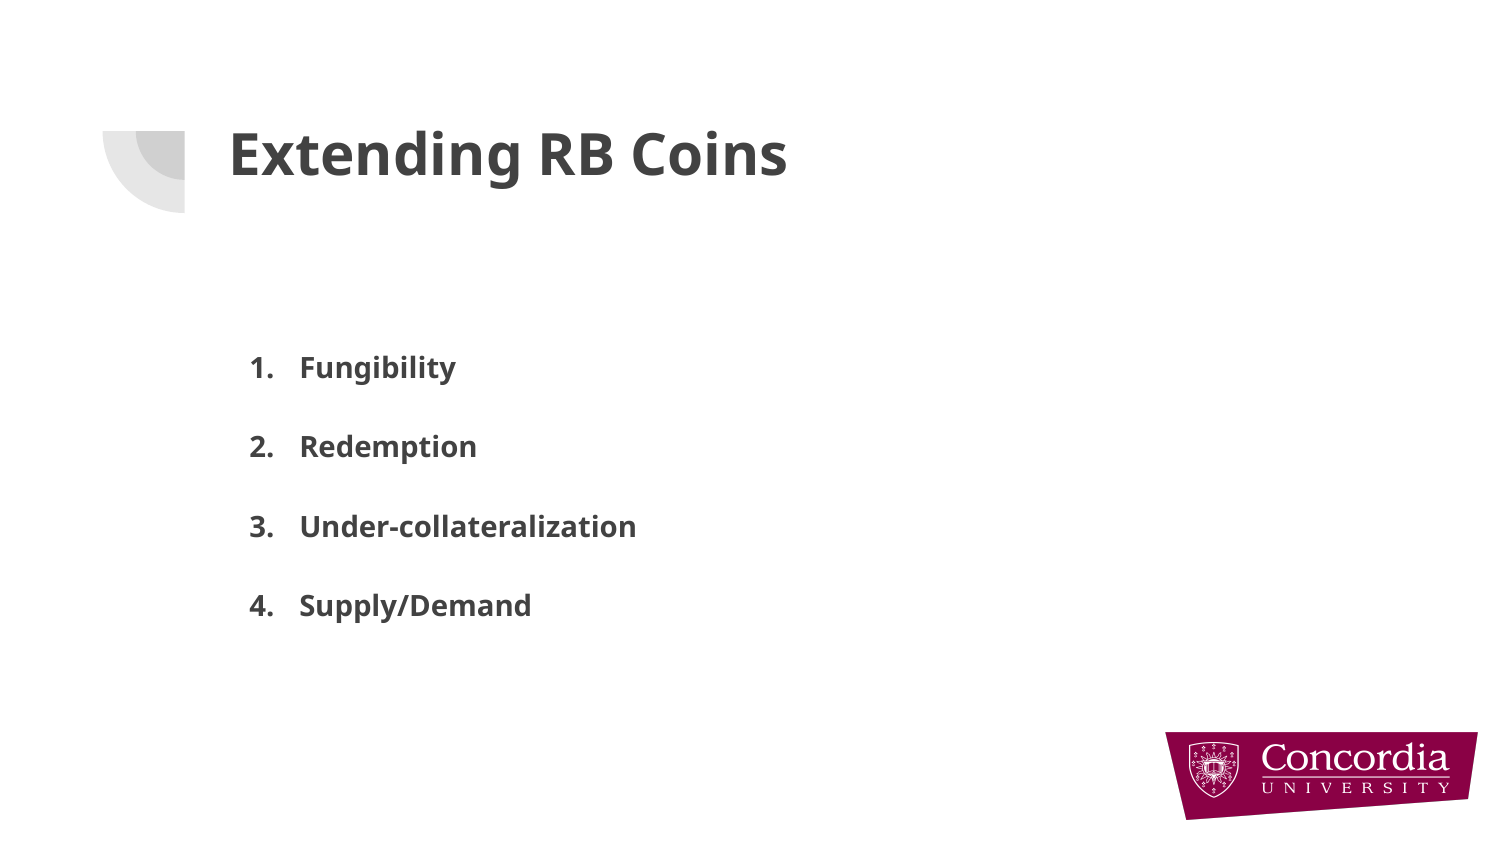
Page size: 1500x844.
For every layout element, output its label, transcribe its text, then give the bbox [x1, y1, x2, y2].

picture [1149, 624, 1493, 844]
title Extending RB Coins [213, 98, 1368, 263]
list Fungibility Redemption Under-collateralization Supply/Demand [213, 292, 1368, 645]
